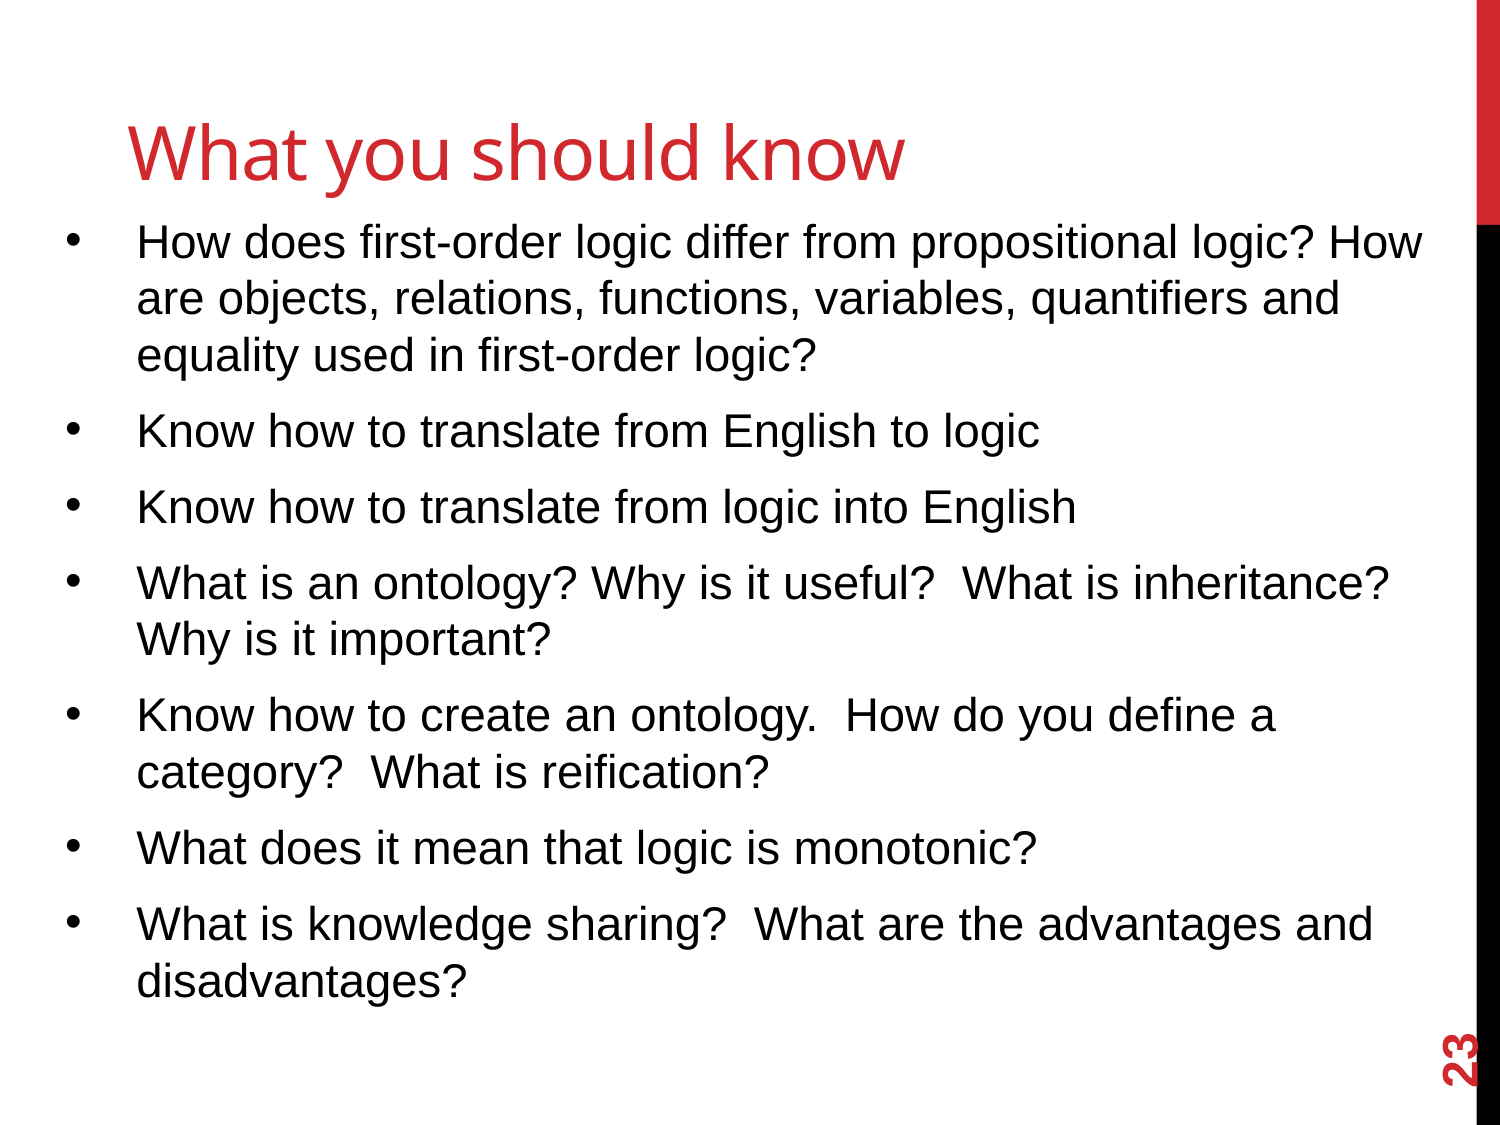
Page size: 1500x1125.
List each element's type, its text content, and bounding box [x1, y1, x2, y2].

slide_number 23 [1427, 887, 1488, 1104]
text_box [309, 456, 340, 517]
title What you should know [112, 15, 1388, 203]
list How does first-order logic differ from propositional logic? How are objects, relations, functions, variables, quantifiers and equality used in first-order logic? Know how to translate from English to logic Know how to translate from logic into English What is an ontology? Why is it useful? What is inheritance? Why is it important? Know how to create an ontology. How do you define a category? What is reification? What does it mean that logic is monotonic? What is knowledge sharing? What are the advantages and disadvantages? [50, 203, 1500, 1018]
